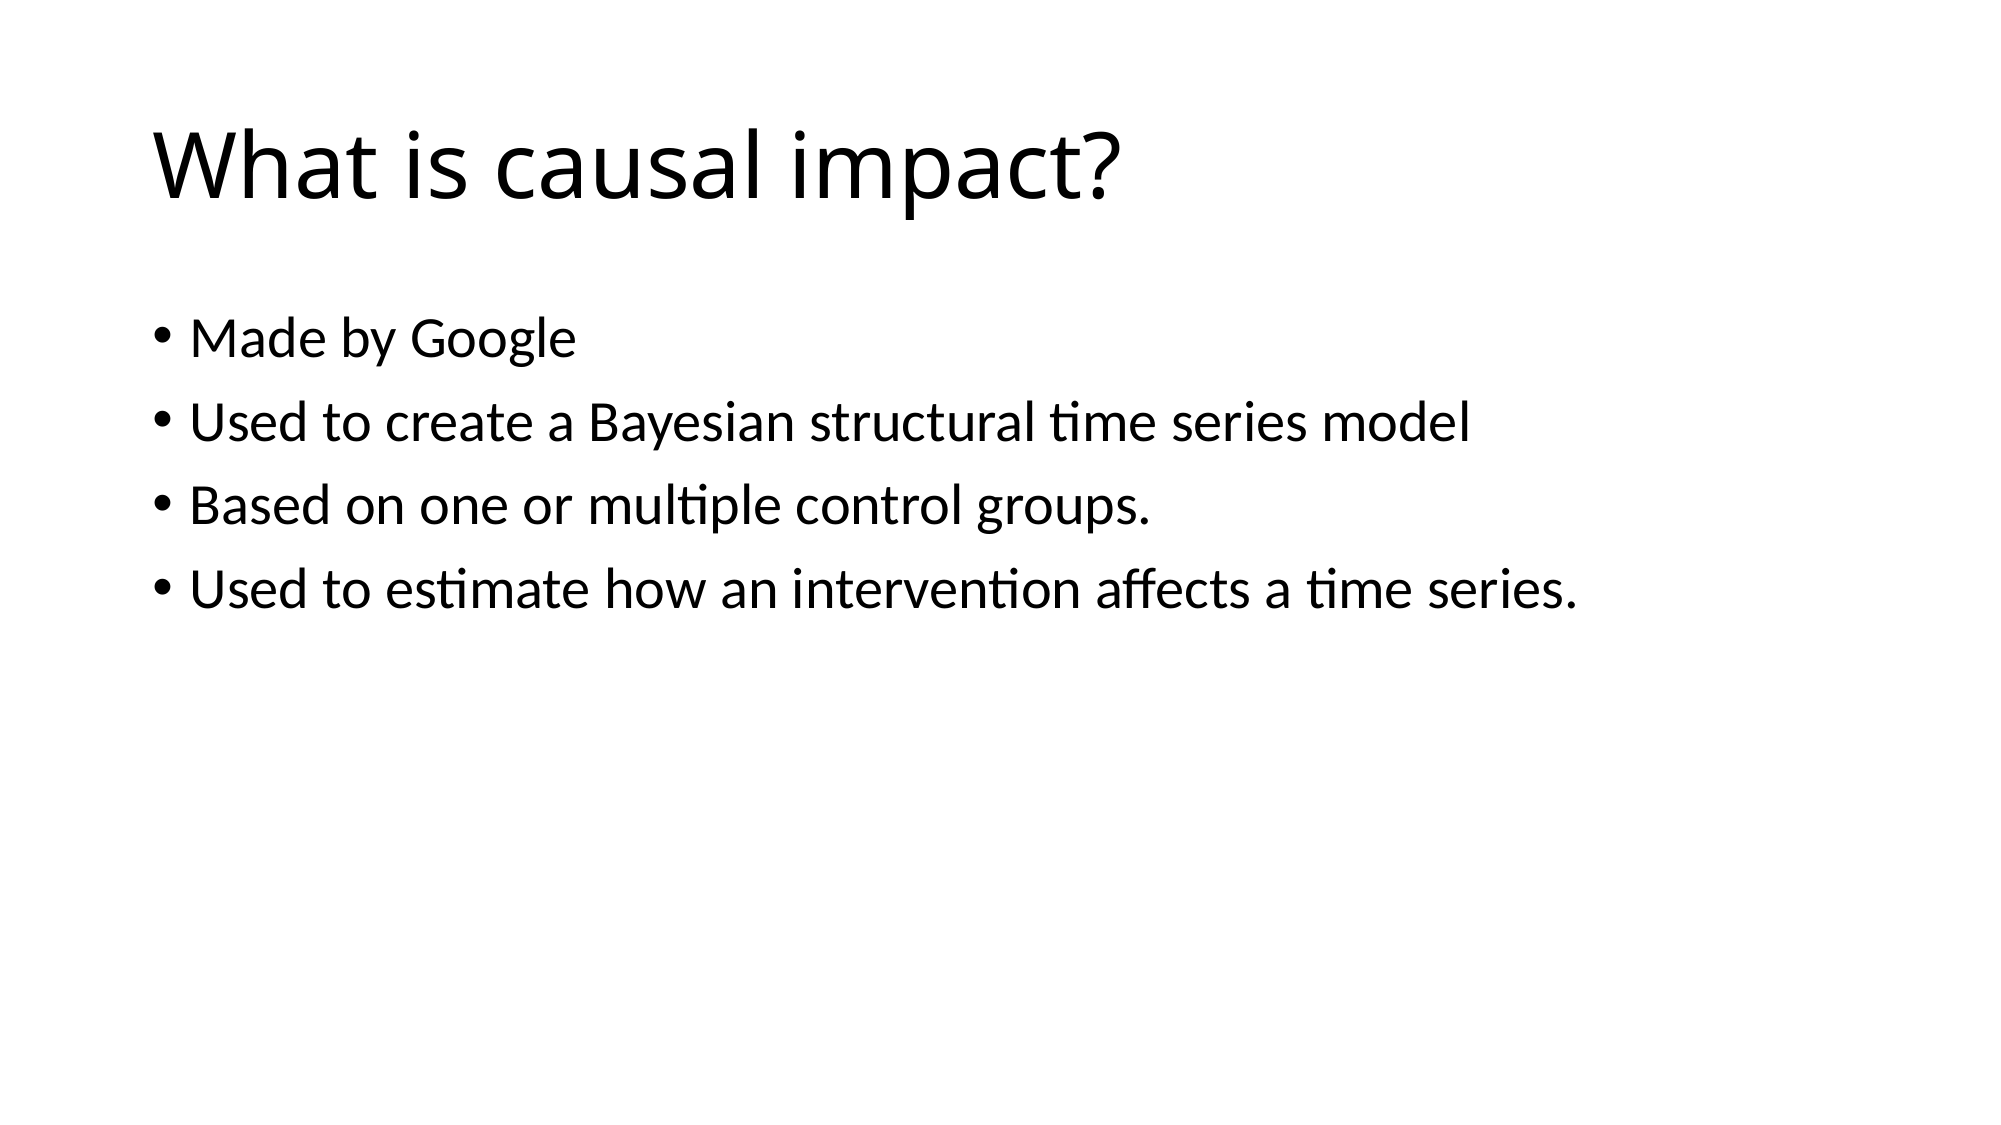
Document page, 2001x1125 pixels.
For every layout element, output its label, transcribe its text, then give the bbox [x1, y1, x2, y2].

title What is causal impact? [137, 59, 1863, 278]
list Made by Google Used to create a Bayesian structural time series model Based on one or multiple control groups. Used to estimate how an intervention affects a time series. [137, 299, 1863, 1014]
